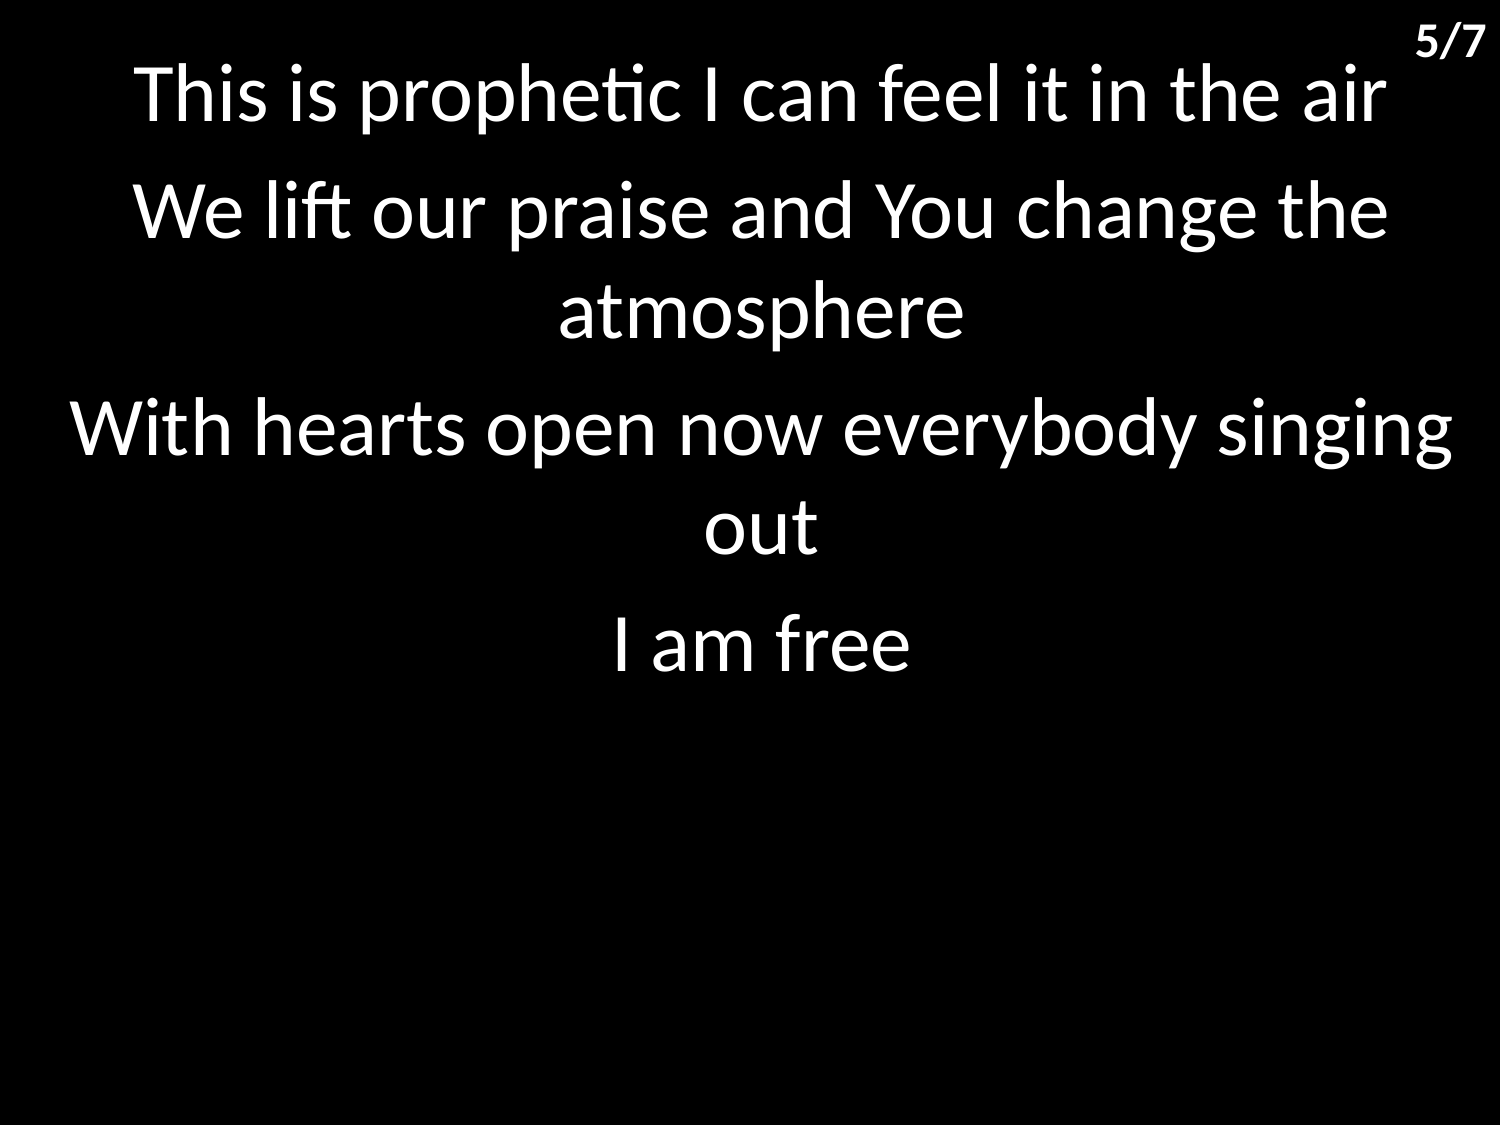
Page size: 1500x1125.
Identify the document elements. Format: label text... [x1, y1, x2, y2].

subtitle This is prophetic I can feel it in the air We lift our praise and You change the atmosphere With hearts open now everybody singing out I am free [53, 30, 1471, 1094]
text_box 5/7 [1399, 0, 1500, 75]
